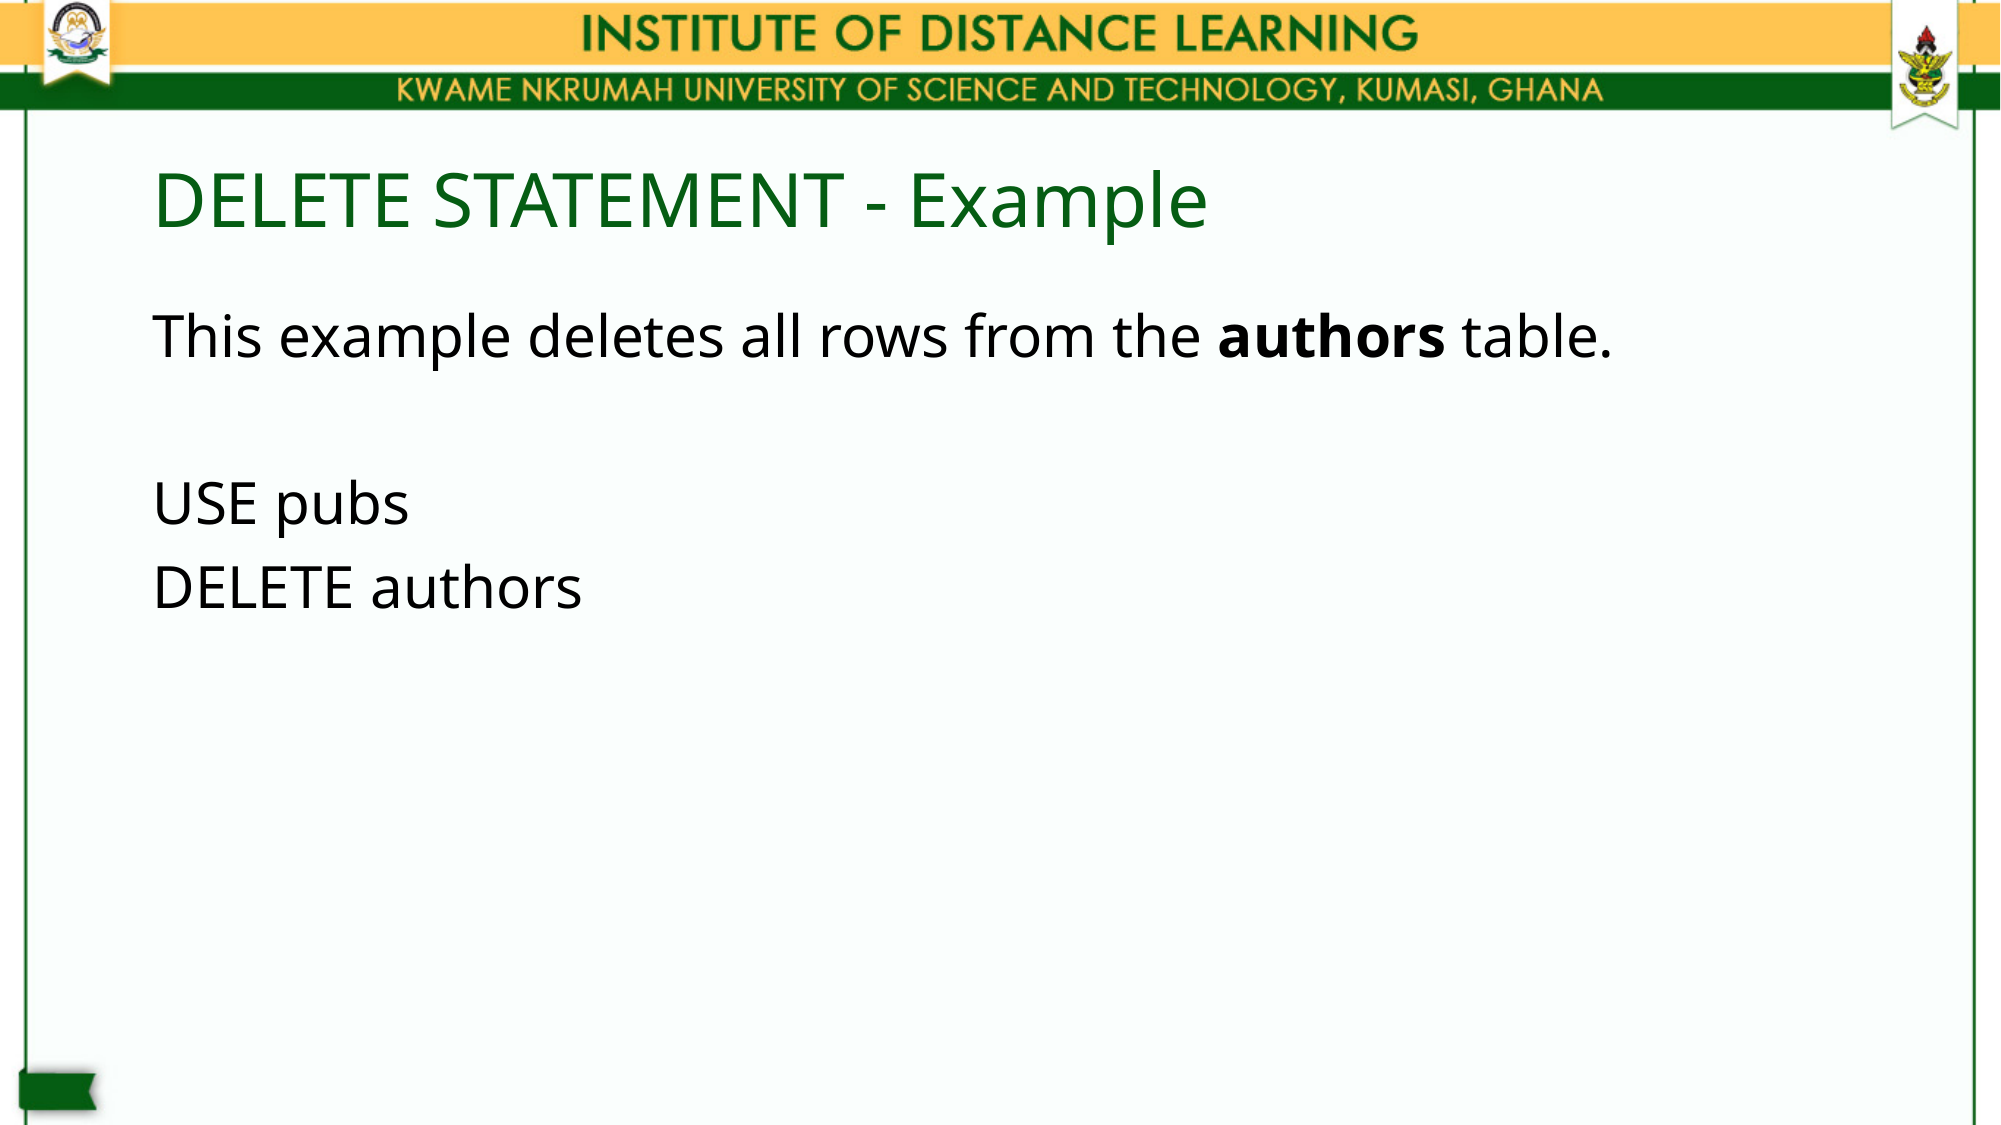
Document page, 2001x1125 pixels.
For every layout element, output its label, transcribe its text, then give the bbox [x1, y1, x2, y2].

list This example deletes all rows from the authors table. USE pubs DELETE authors [137, 299, 1863, 1014]
title DELETE STATEMENT - Example [137, 129, 1863, 278]
picture [0, 0, 2001, 1125]
